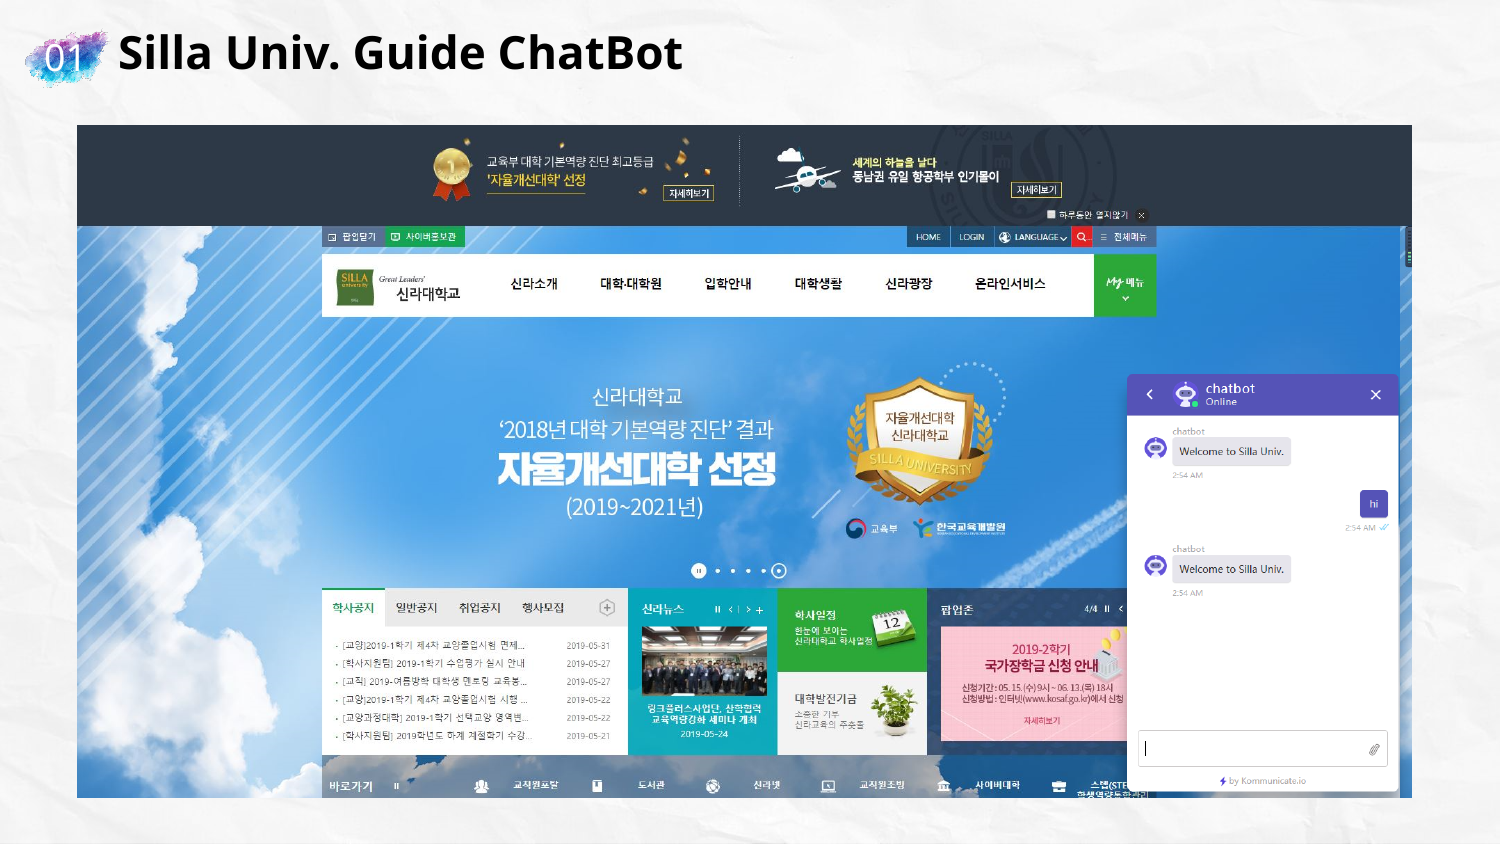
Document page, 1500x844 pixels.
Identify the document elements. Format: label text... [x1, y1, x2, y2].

text_box Silla Univ. Guide ChatBot [118, 20, 709, 83]
picture [18, 26, 113, 93]
picture [77, 125, 1412, 798]
